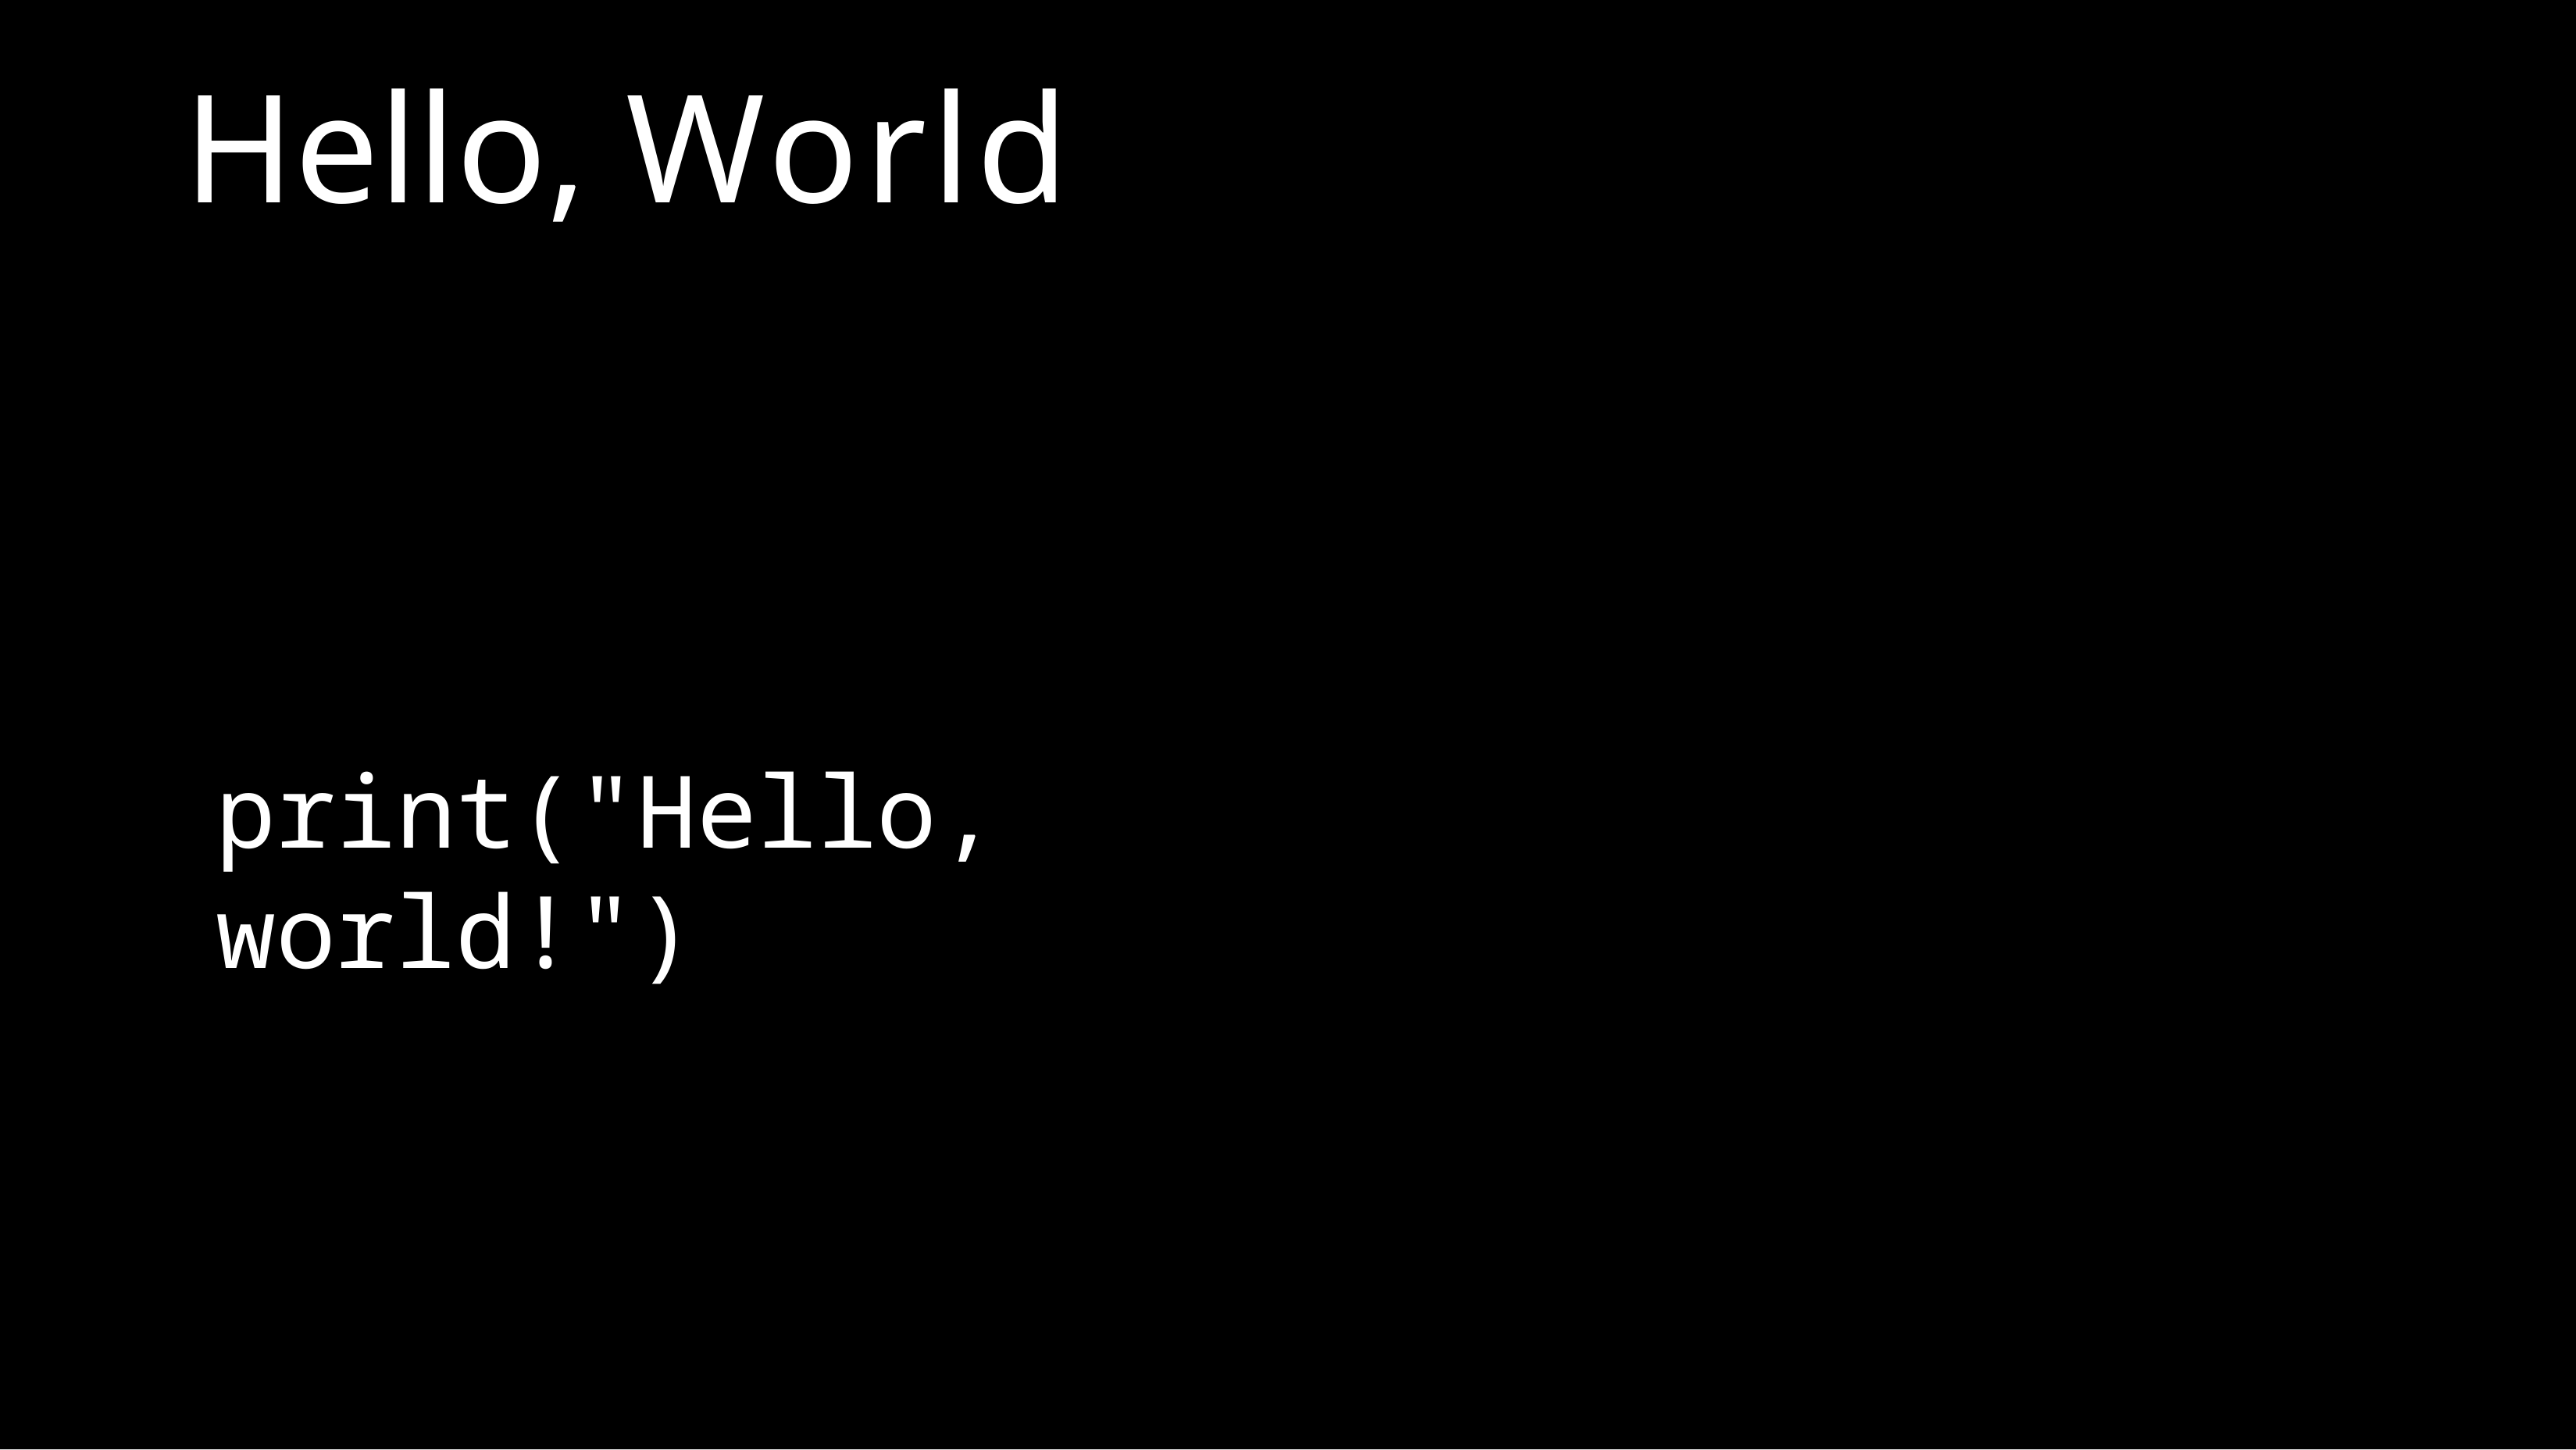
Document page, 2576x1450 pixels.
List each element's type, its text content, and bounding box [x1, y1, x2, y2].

title Hello, World [182, 50, 1133, 295]
text_box print("Hello, world!") [214, 745, 1435, 988]
